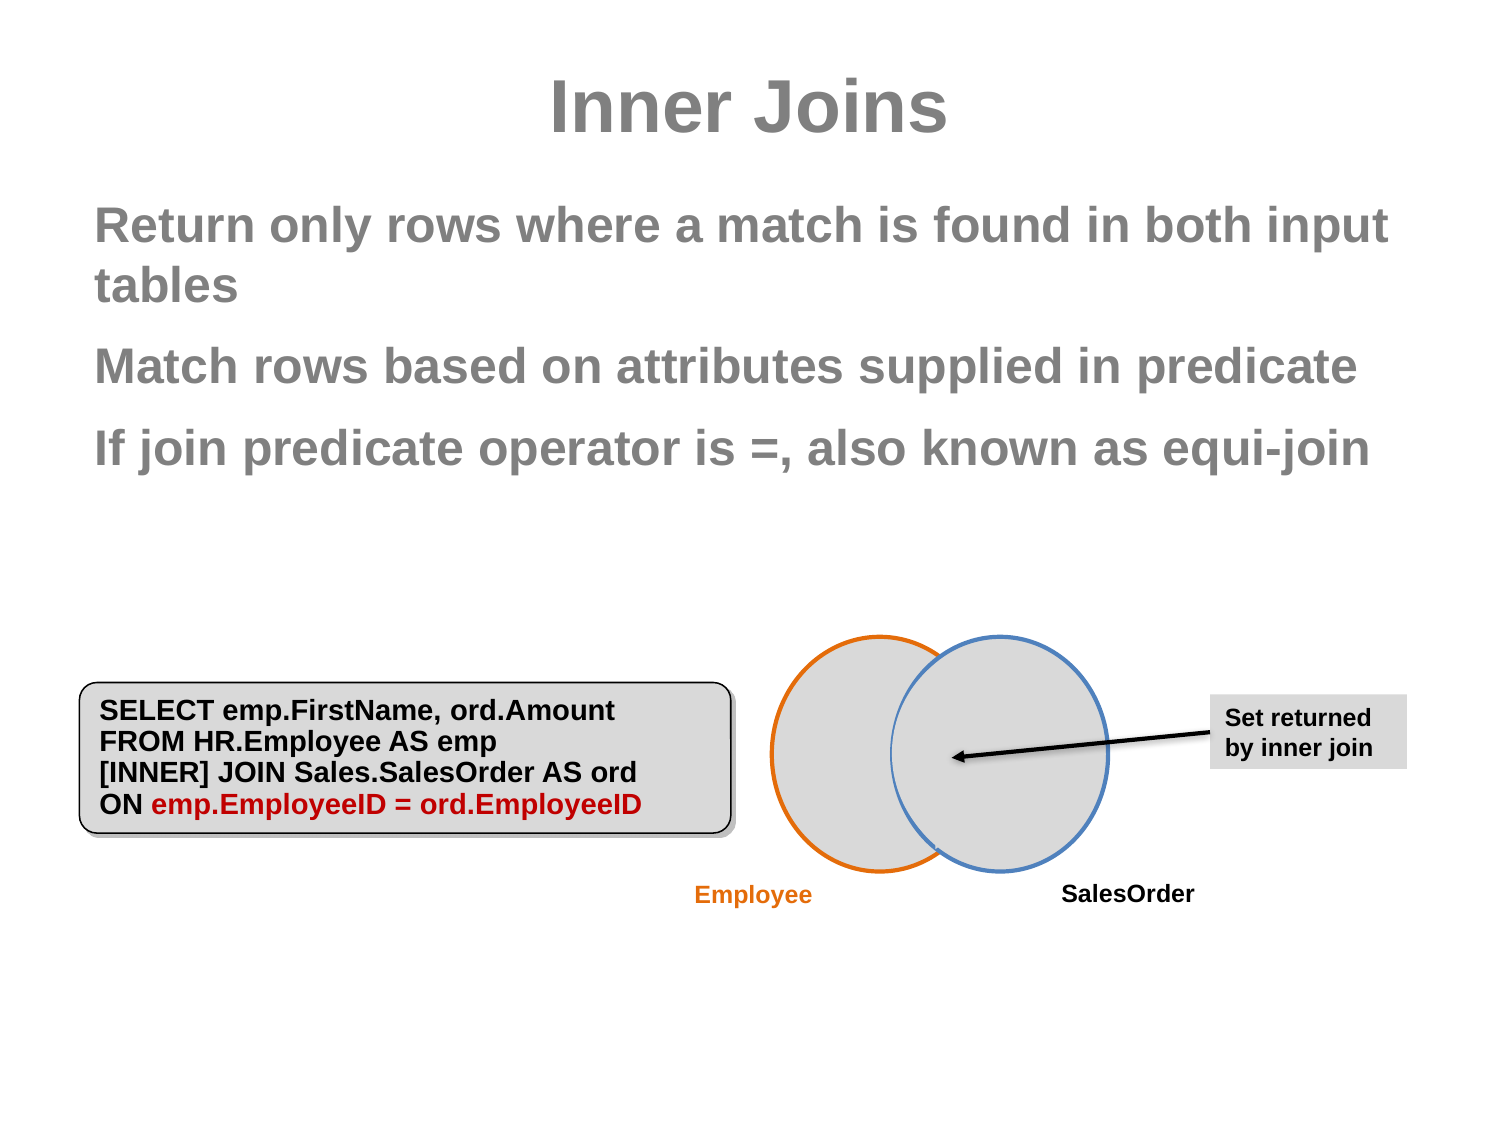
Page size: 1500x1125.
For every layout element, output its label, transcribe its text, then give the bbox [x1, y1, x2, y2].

list Return only rows where a match is found in both input tables Match rows based on attributes supplied in predicate If join predicate operator is =, also known as equi-join [79, 184, 1425, 1096]
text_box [79, 636, 1407, 918]
title Inner Joins [75, 45, 1425, 161]
